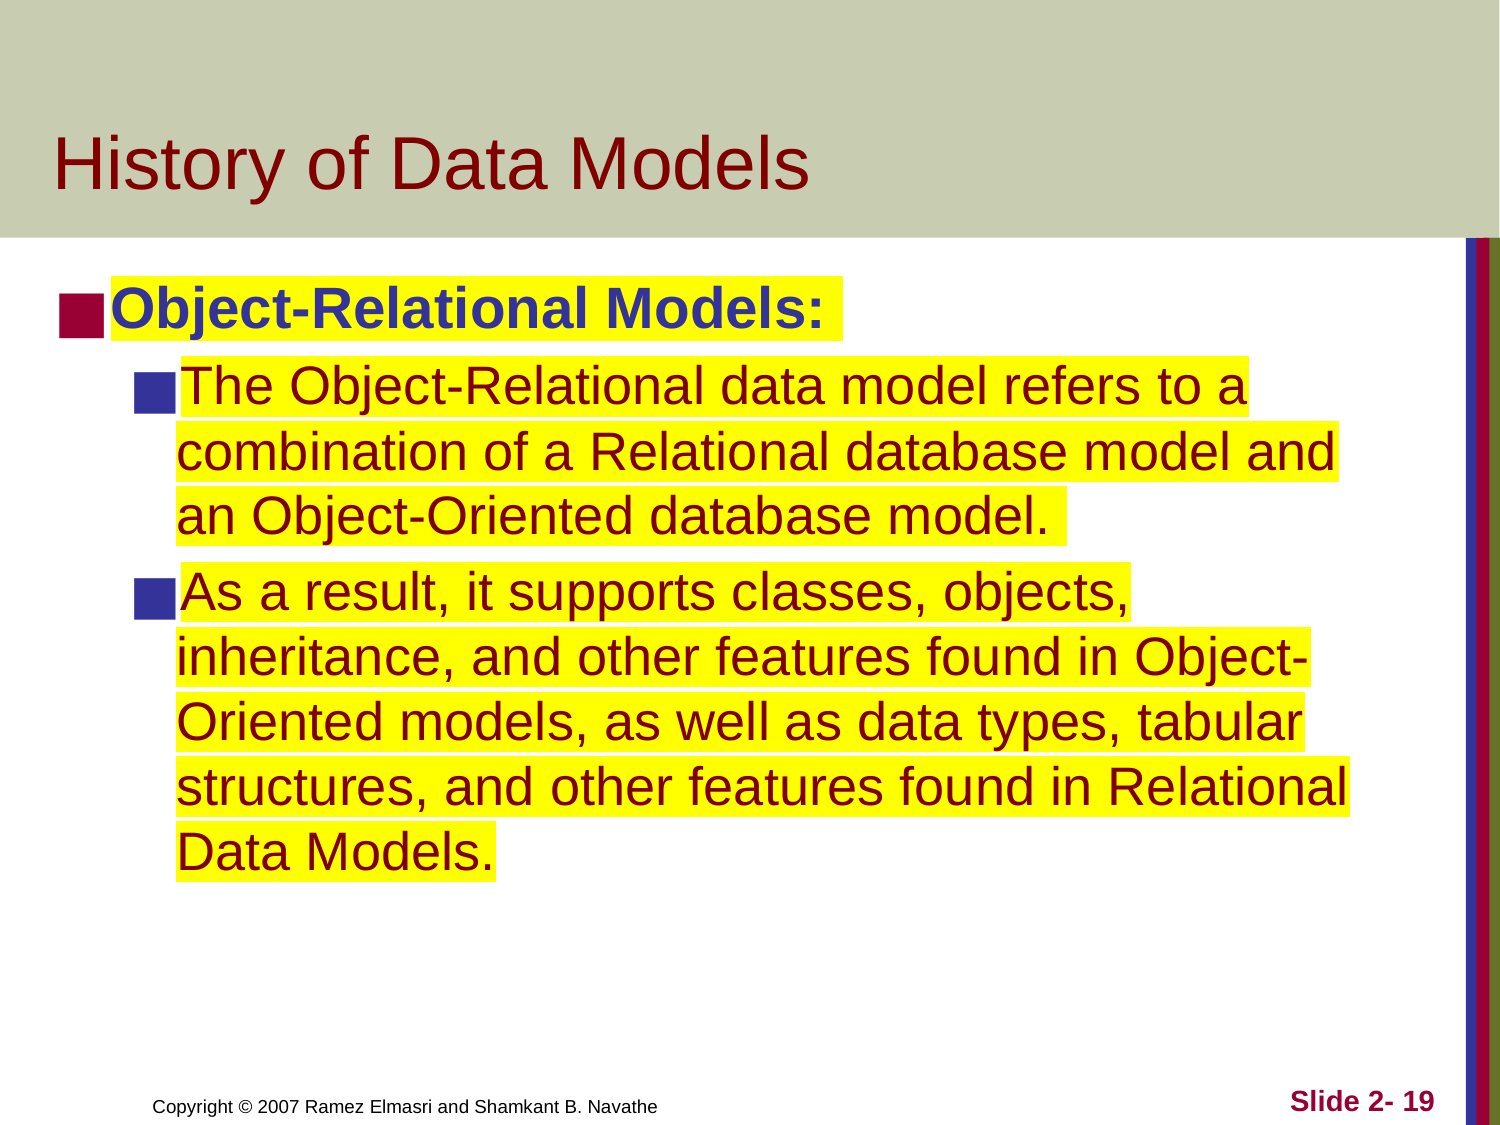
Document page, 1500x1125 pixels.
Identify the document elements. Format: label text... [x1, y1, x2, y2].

text_box Slide 2- 19 [1137, 1049, 1450, 1125]
list Object-Relational Models: The Object-Relational data model refers to a combination of a Relational database model and an Object-Oriented database model. As a result, it supports classes, objects, inheritance, and other features found in Object-Oriented models, as well as data types, tabular structures, and other features found in Relational Data Models. [39, 262, 1400, 1013]
title History of Data Models [37, 49, 1317, 213]
